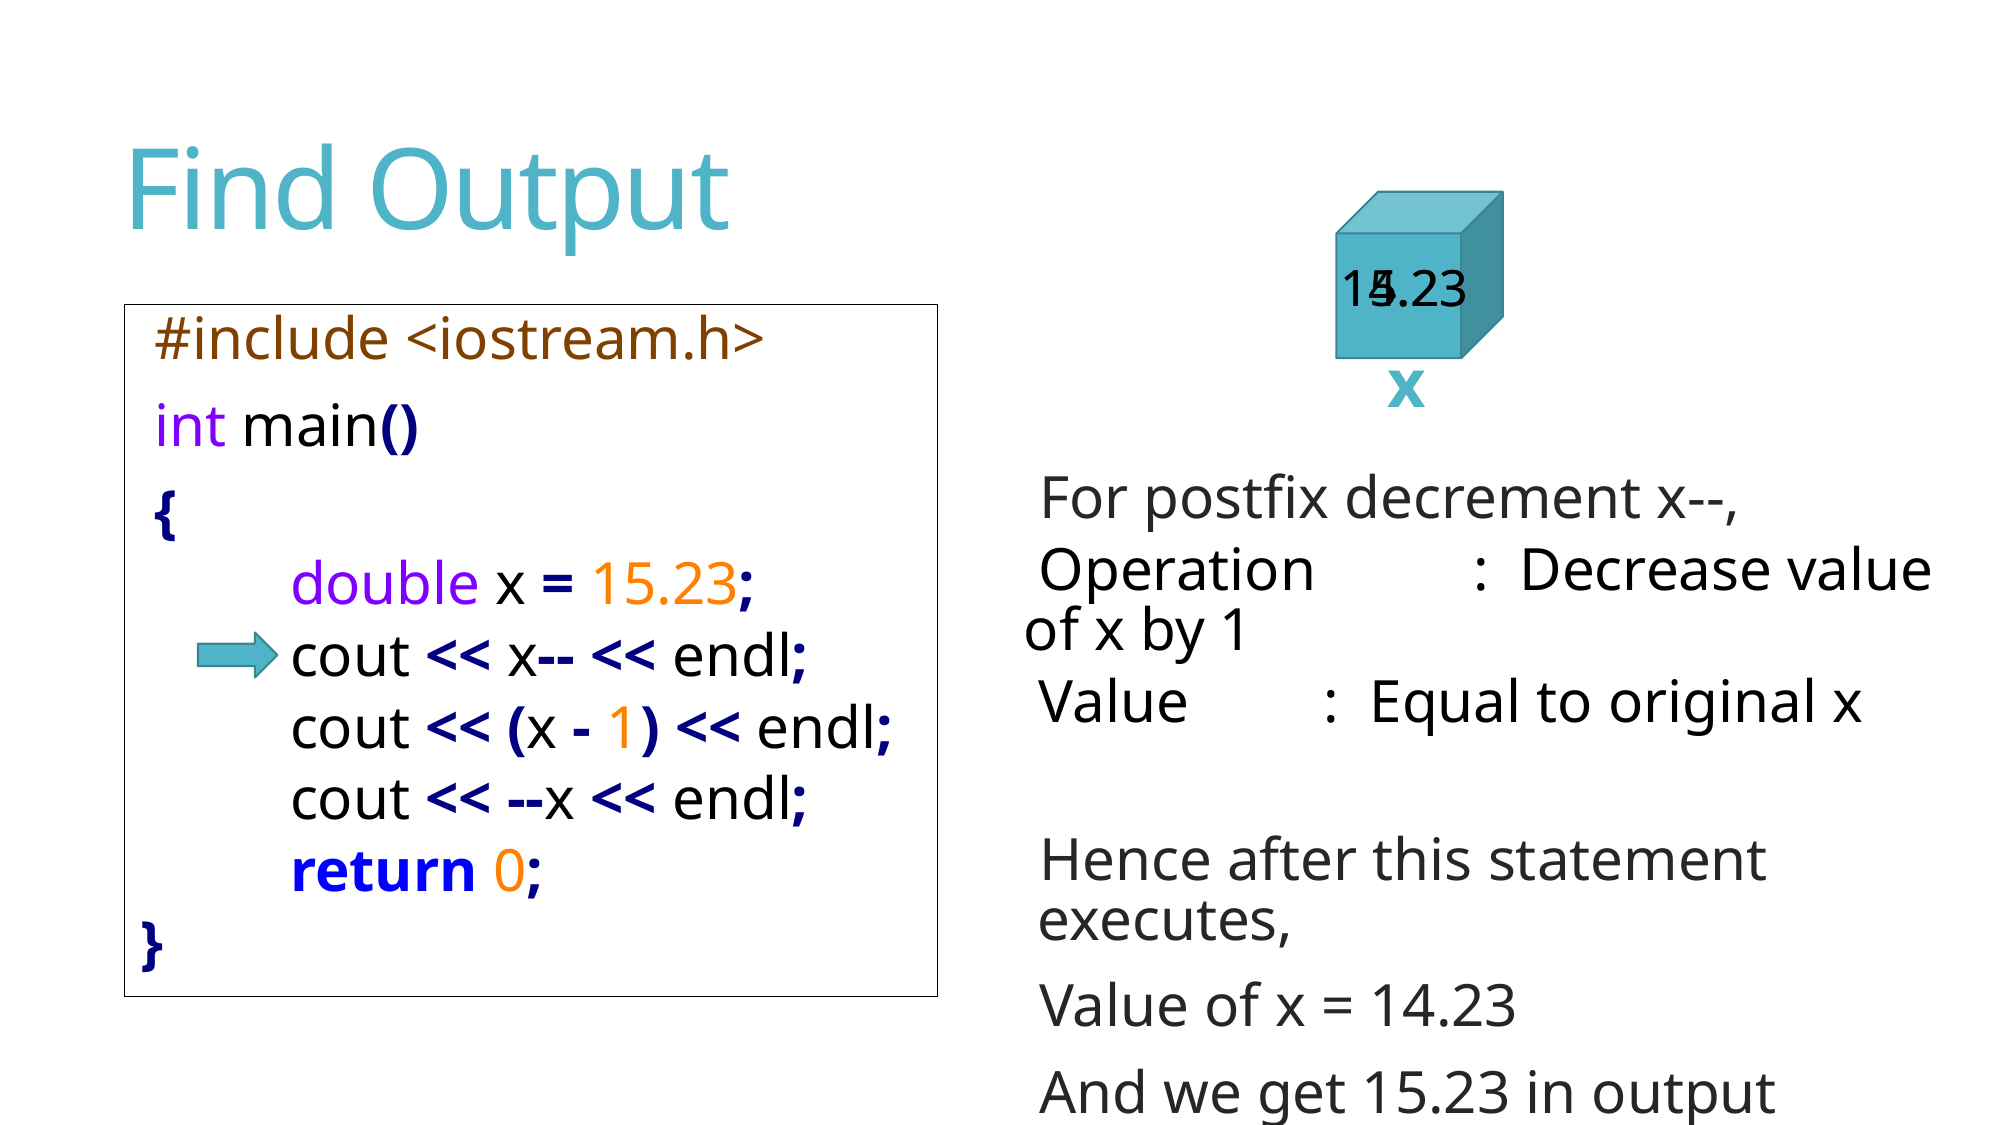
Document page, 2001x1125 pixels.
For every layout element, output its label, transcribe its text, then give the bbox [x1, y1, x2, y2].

text_box x [1292, 333, 1521, 429]
list For postfix decrement x--, Operation : Decrease value of x by 1 Value : Equal to original x Hence after this statement executes, Value of x = 14.23 And we get 15.23 in output [1007, 463, 1957, 1106]
text_box [196, 631, 279, 679]
text_box [1335, 190, 1504, 333]
list #include <iostream.h> int main() { double x = 15.23; cout << x-- << endl; cout << (x - 1) << endl; cout << --x << endl; return 0; } [124, 304, 938, 997]
text_box 14.23 [1325, 248, 1486, 324]
title Find Output [107, 58, 1875, 331]
